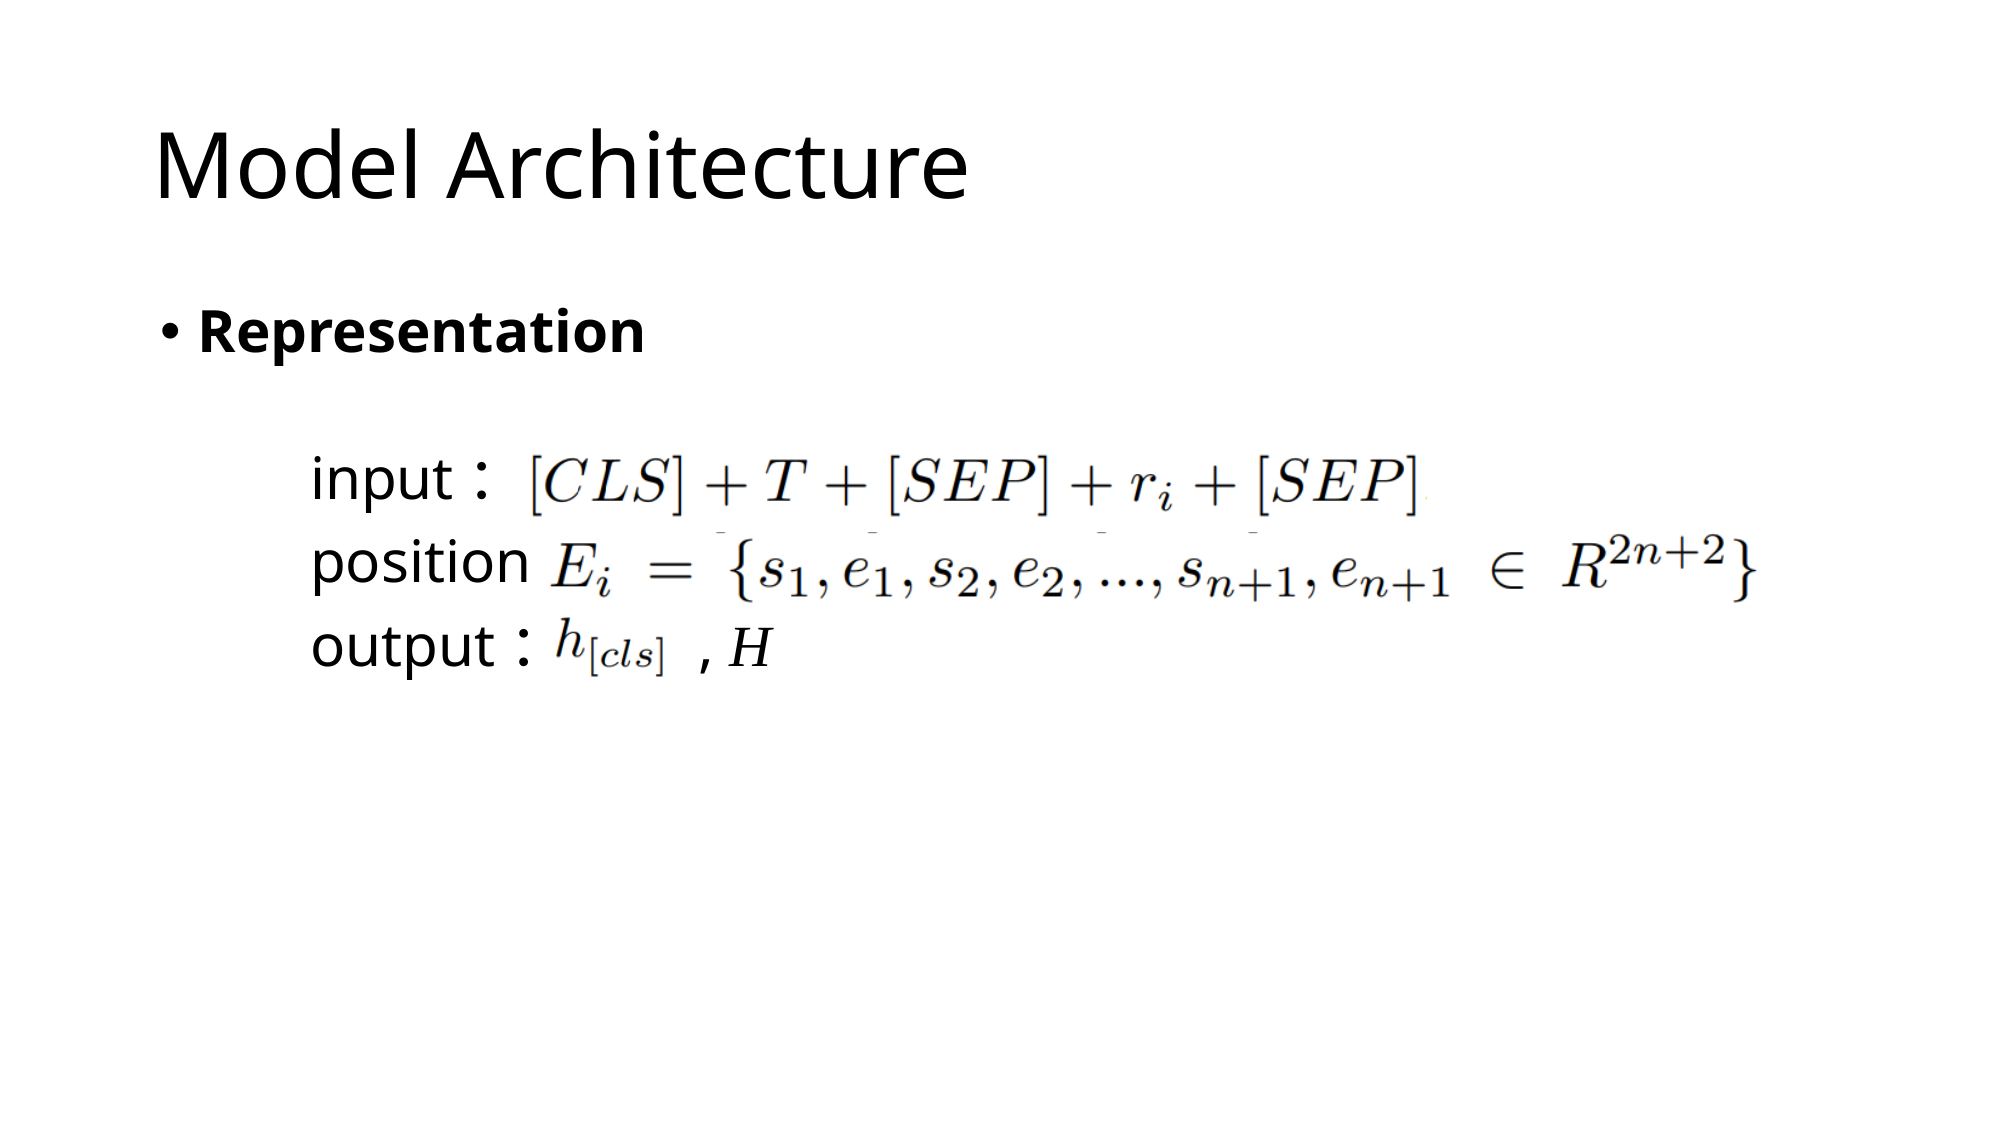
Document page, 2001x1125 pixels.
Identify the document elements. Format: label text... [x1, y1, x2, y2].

picture [546, 532, 1769, 680]
picture [526, 449, 1427, 519]
title Model Architecture [137, 59, 1863, 278]
list Representation input： position： output： , H [145, 294, 1871, 1009]
